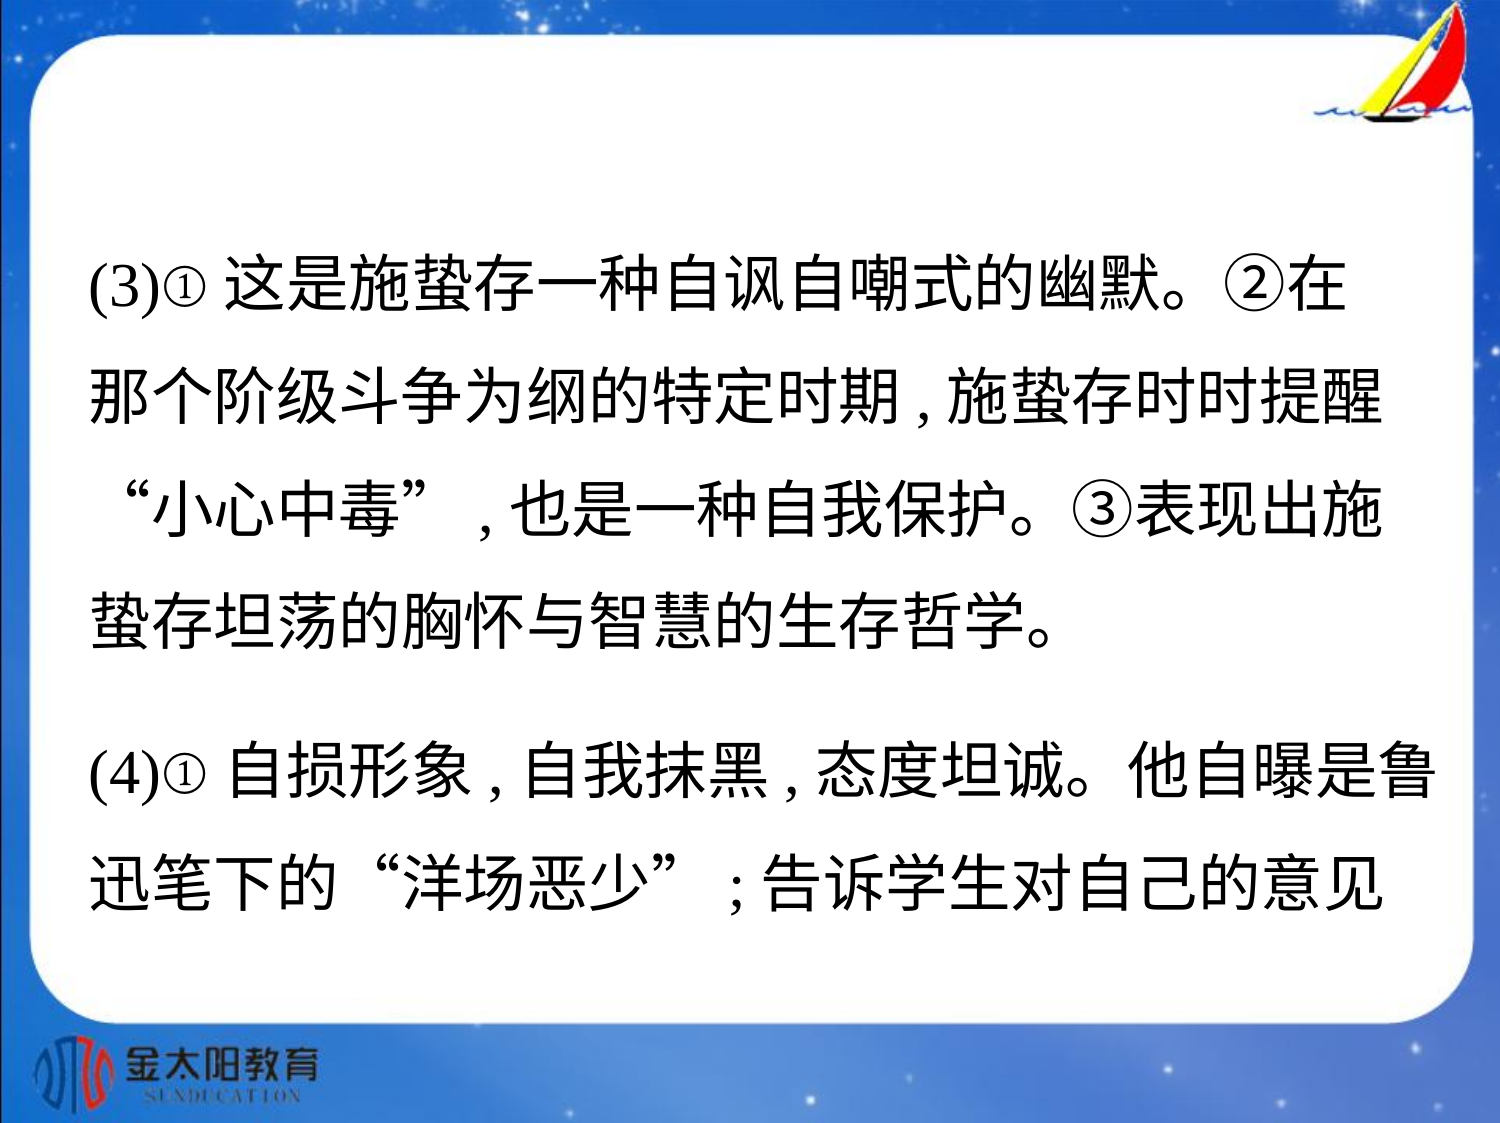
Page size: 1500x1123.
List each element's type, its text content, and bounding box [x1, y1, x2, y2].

picture [0, 0, 1500, 1123]
text_box (4)①自损形象,自我抹黑,态度坦诚。他自曝是鲁 迅笔下的“洋场恶少”;告诉学生对自己的意见 [88, 693, 1453, 920]
text_box (3)①这是施蛰存一种自讽自嘲式的幽默。②在 那个阶级斗争为纲的特定时期,施蛰存时时提醒 “小心中毒”,也是一种自我保护。③表现出施 蛰存坦荡的胸怀与智慧的生存哲学。 [88, 206, 1453, 658]
